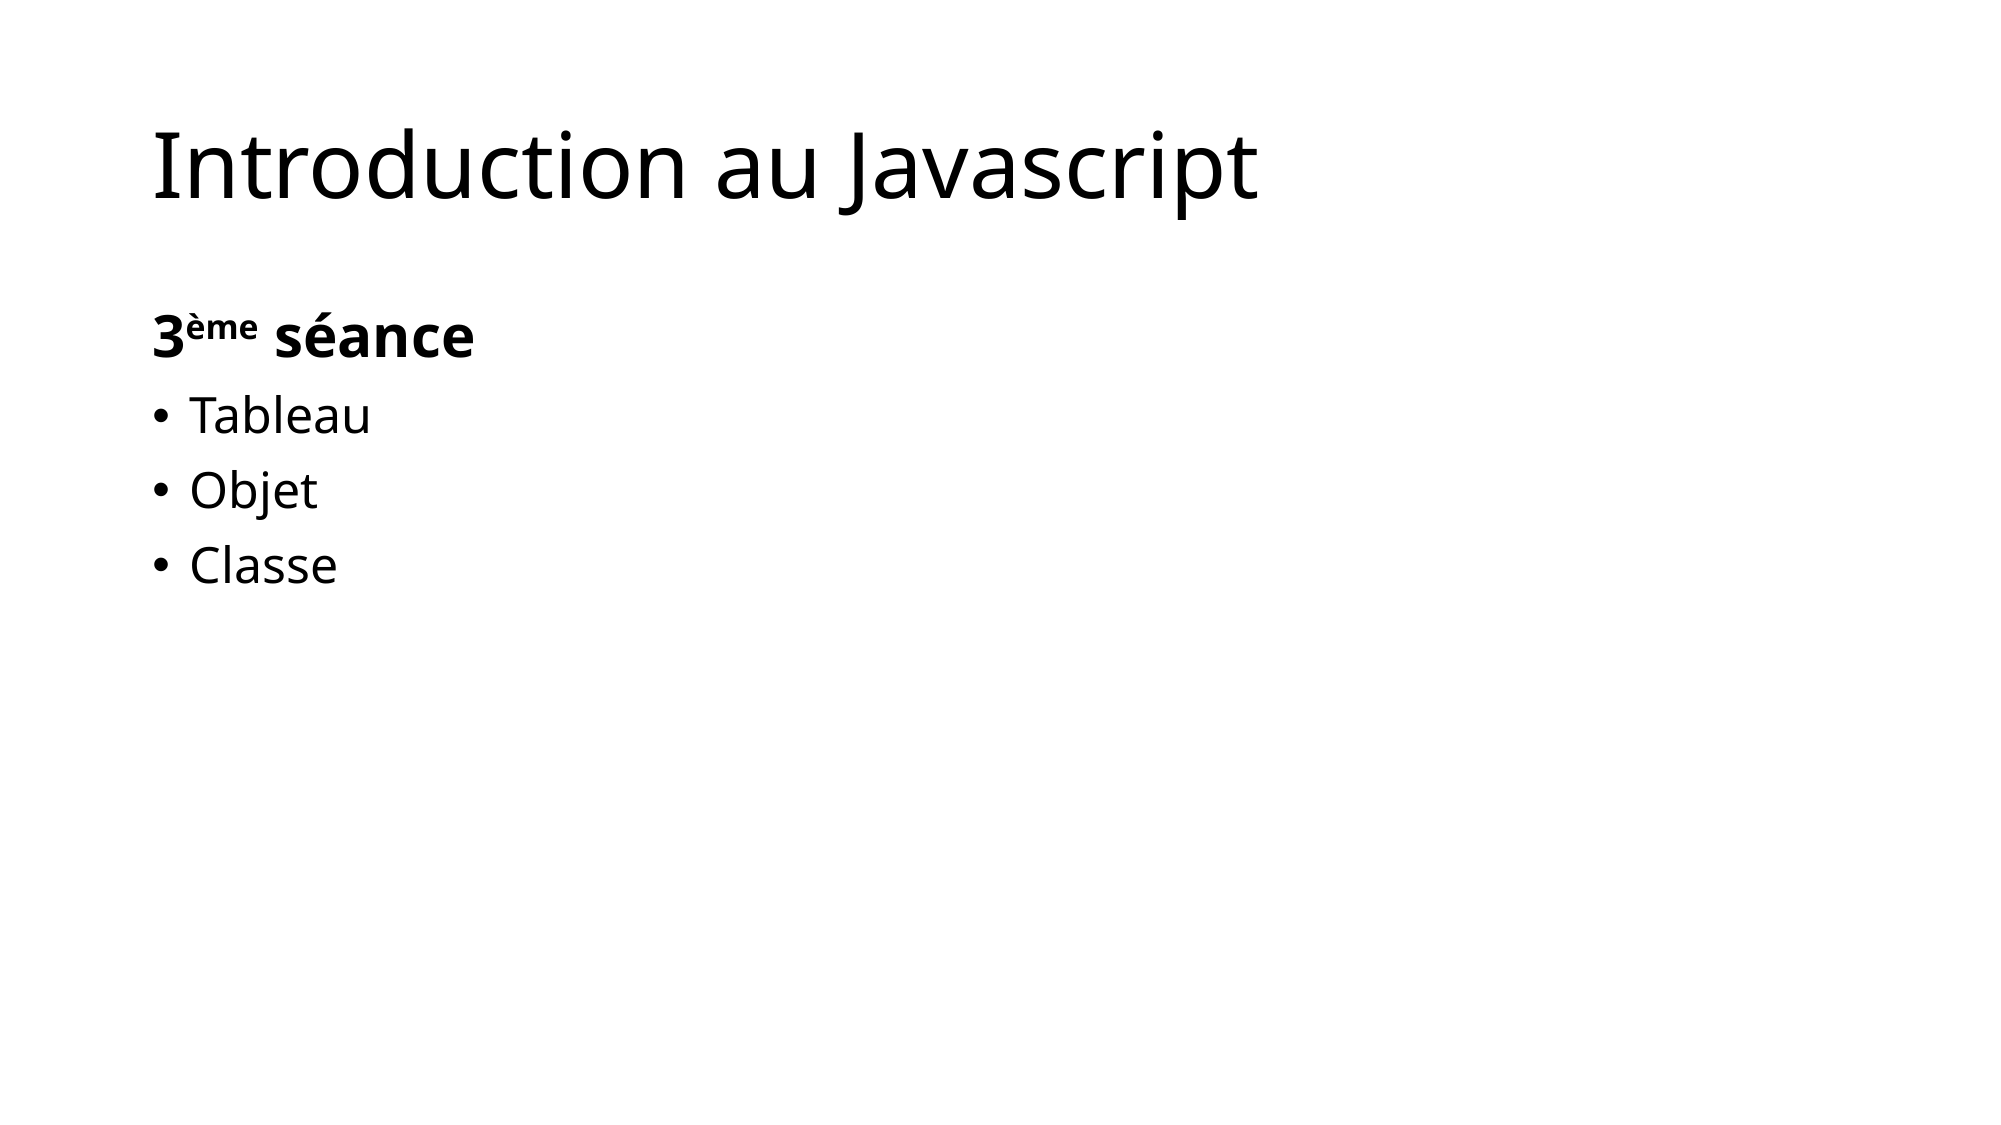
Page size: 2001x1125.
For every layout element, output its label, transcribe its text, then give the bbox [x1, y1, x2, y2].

title Introduction au Javascript [137, 59, 1863, 278]
list 3ème séance Tableau Objet Classe [137, 299, 1863, 1014]
